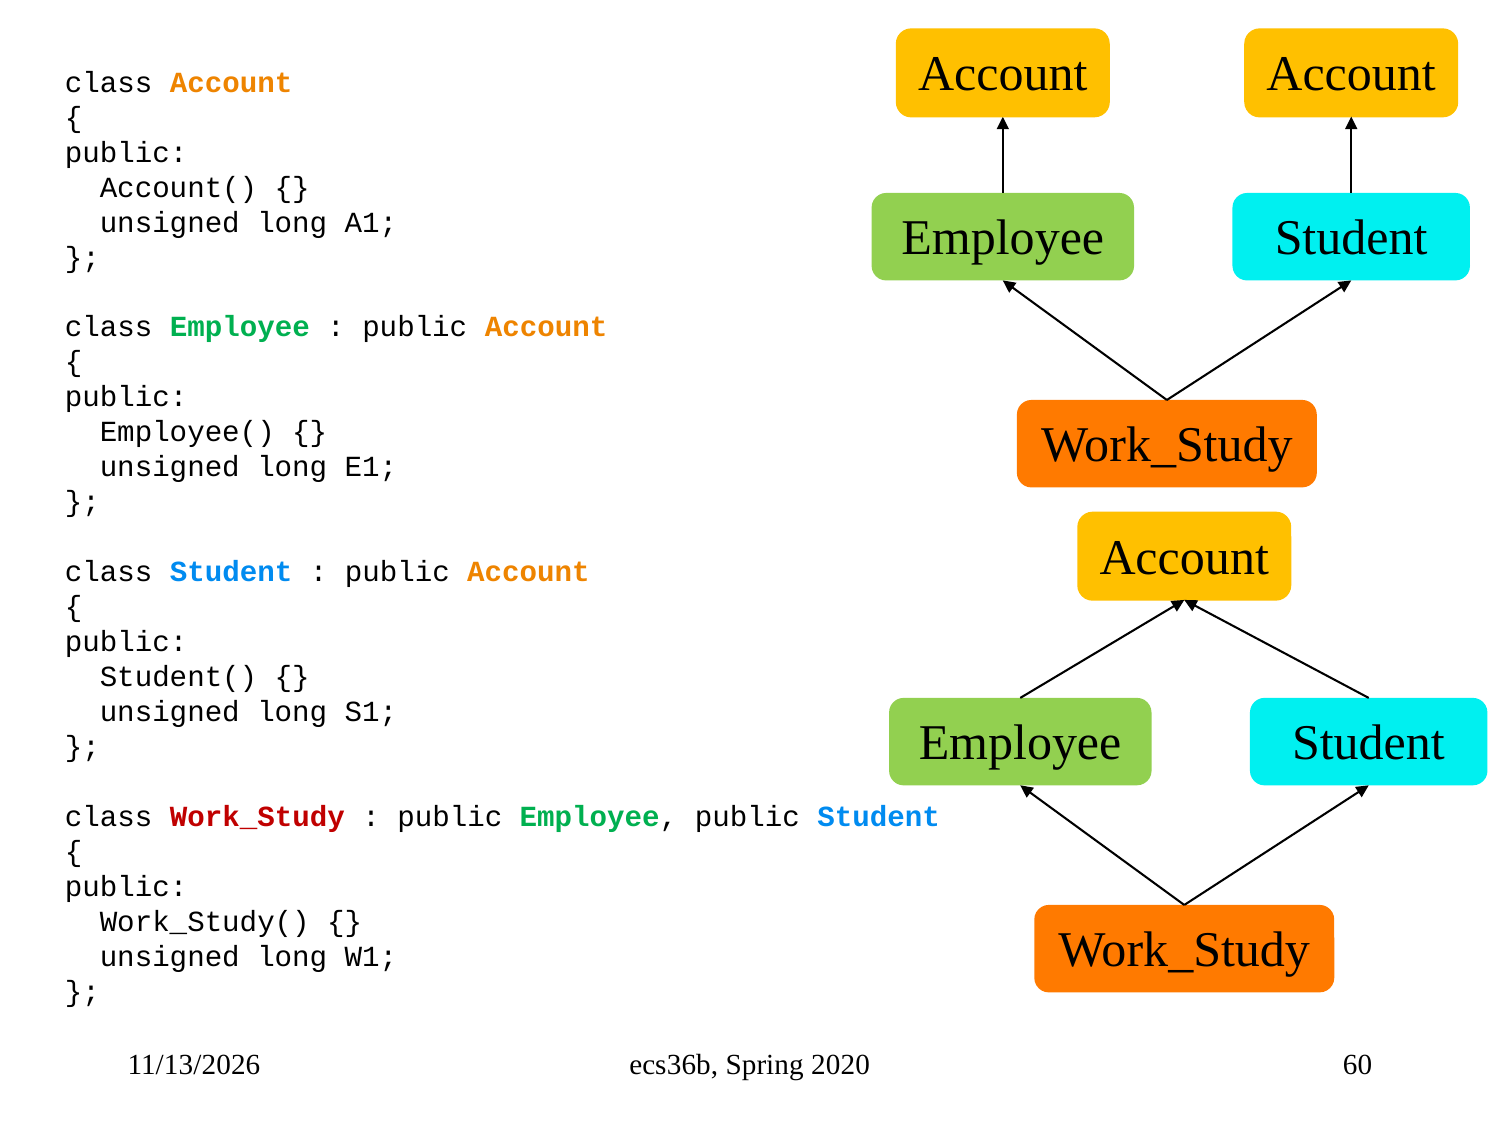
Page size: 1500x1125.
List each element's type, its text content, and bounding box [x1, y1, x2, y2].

text_box Account [1078, 512, 1291, 598]
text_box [1166, 280, 1352, 401]
footer ecs36b, Spring 2020 [512, 1024, 988, 1101]
text_box Student [1249, 697, 1488, 786]
text_box Employee [889, 697, 1152, 786]
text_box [1184, 599, 1369, 699]
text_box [1184, 785, 1369, 906]
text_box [1002, 280, 1164, 401]
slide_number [112, 1024, 426, 1101]
text_box Student [1232, 192, 1471, 281]
text_box Account [896, 29, 1110, 117]
text_box Work_Study [1016, 408, 1317, 488]
text_box Account [1245, 29, 1458, 117]
text_box class Account { public: Account() {} unsigned long A1; }; class Employee : public Account { public: Employee() {} unsigned long E1; }; class Student : public Account { public: Student() {} unsigned long S1; }; class Work_Study : public Employee, public Student { public: Work_Study() {} unsigned long W1; }; [49, 55, 1388, 1015]
slide_number 60 [1074, 1024, 1388, 1101]
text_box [1019, 785, 1181, 906]
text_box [1019, 599, 1182, 699]
text_box Work_Study [1034, 913, 1335, 993]
text_box Employee [871, 192, 1135, 281]
